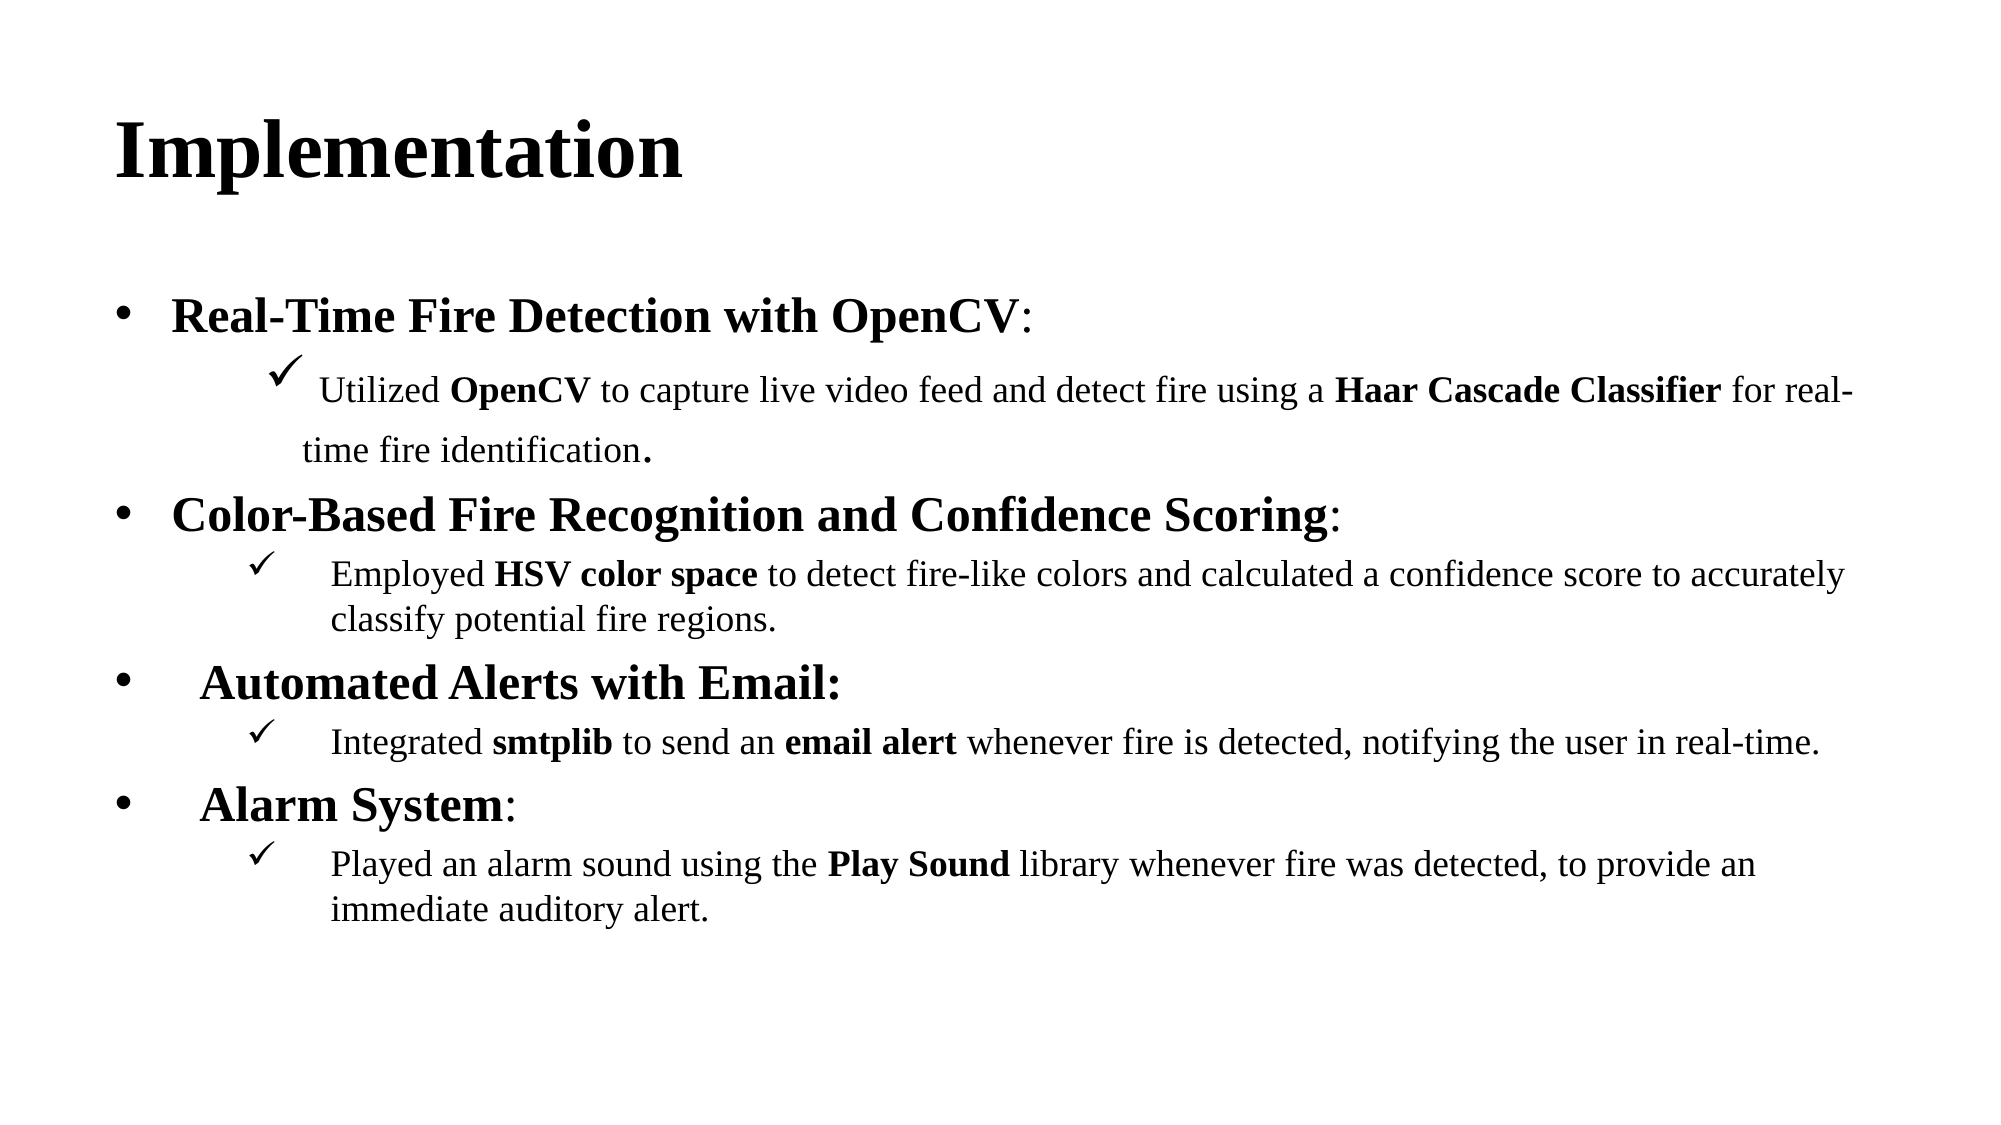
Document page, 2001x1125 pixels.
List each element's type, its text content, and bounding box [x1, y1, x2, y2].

list Real-Time Fire Detection with OpenCV: Utilized OpenCV to capture live video feed and detect fire using a Haar Cascade Classifier for real-time fire identification. Color-Based Fire Recognition and Confidence Scoring: Employed HSV color space to detect fire-like colors and calculated a confidence score to accurately classify potential fire regions. Automated Alerts with Email: Integrated smtplib to send an email alert whenever fire is detected, notifying the user in real-time. Alarm System: Played an alarm sound using the Play Sound library whenever fire was detected, to provide an immediate auditory alert. [99, 274, 1900, 1046]
title Implementation [99, 45, 1900, 243]
